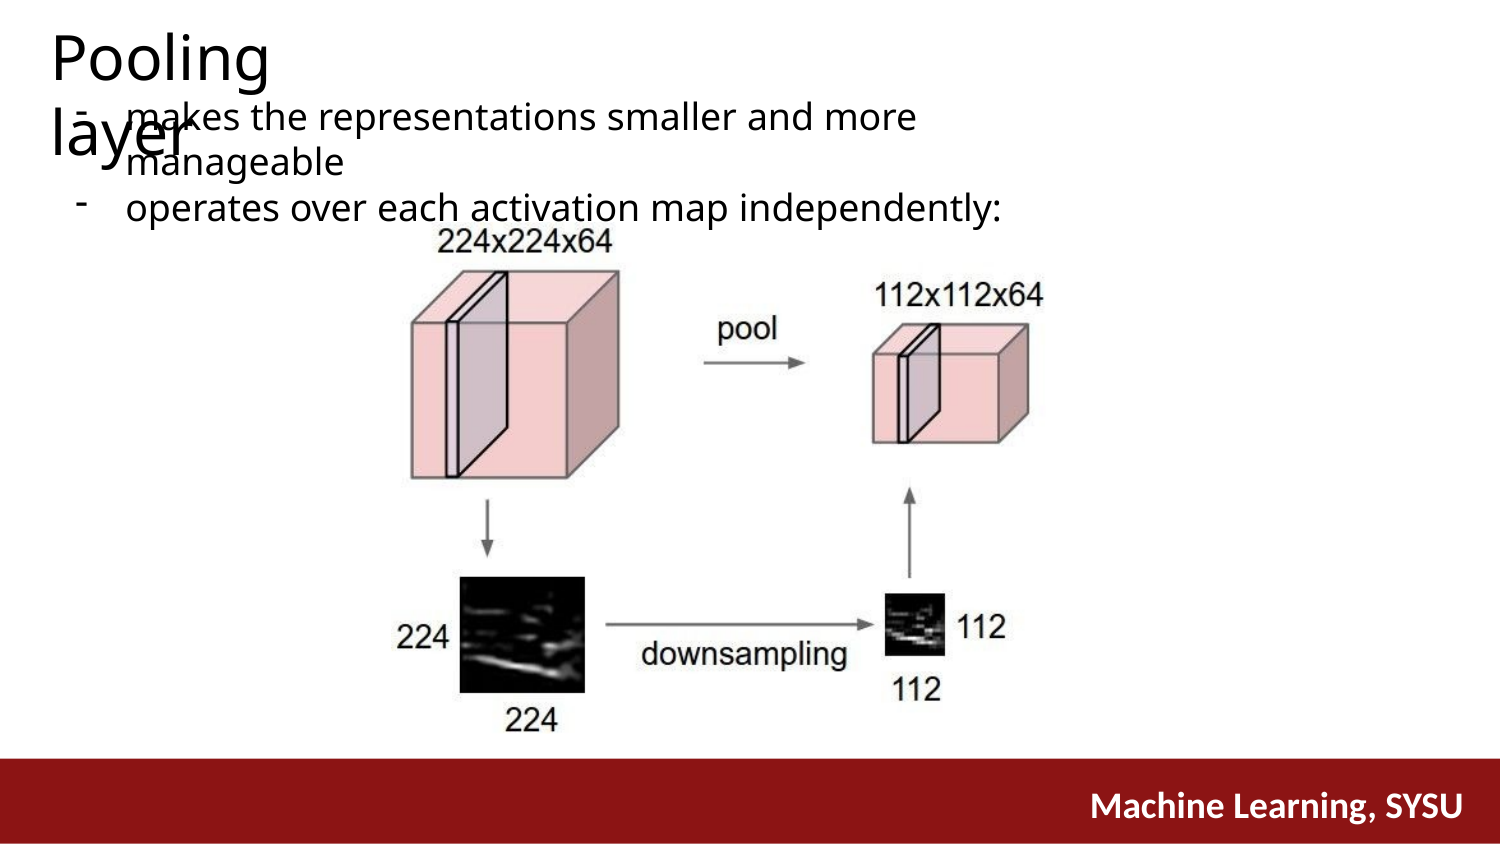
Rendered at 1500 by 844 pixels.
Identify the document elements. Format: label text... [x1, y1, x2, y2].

title Pooling layer [48, 15, 413, 168]
text_box makes the representations smaller and more manageable operates over each activation map independently: [73, 91, 1087, 229]
picture [391, 222, 1047, 735]
